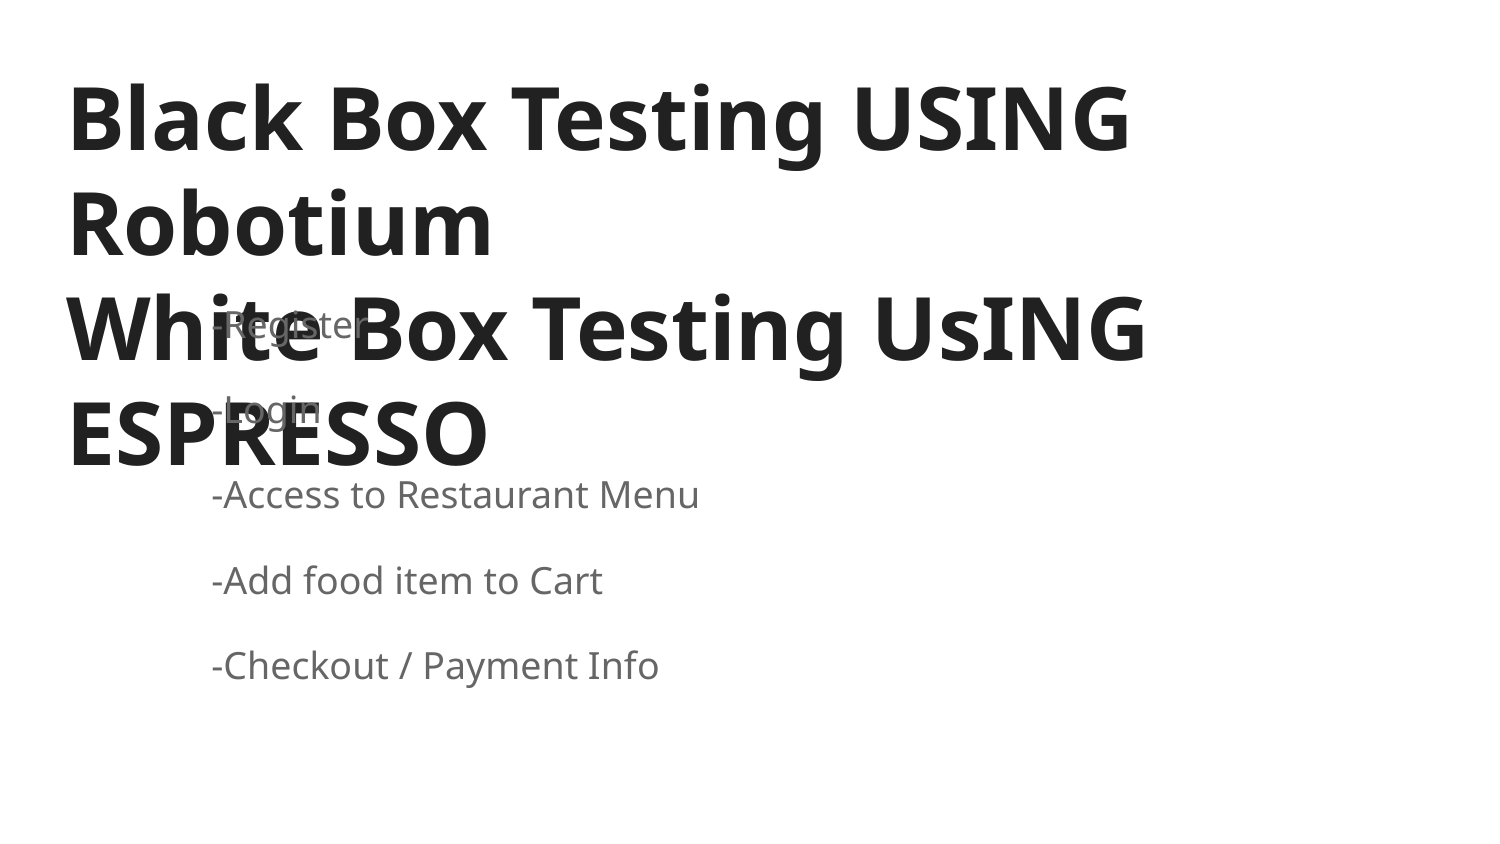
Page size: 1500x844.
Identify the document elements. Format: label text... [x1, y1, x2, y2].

list -Register -Login -Access to Restaurant Menu -Add food item to Cart -Checkout / Payment Info [196, 279, 1350, 844]
title Black Box Testing USING Robotium White Box Testing UsING ESPRESSO [51, 48, 1449, 180]
